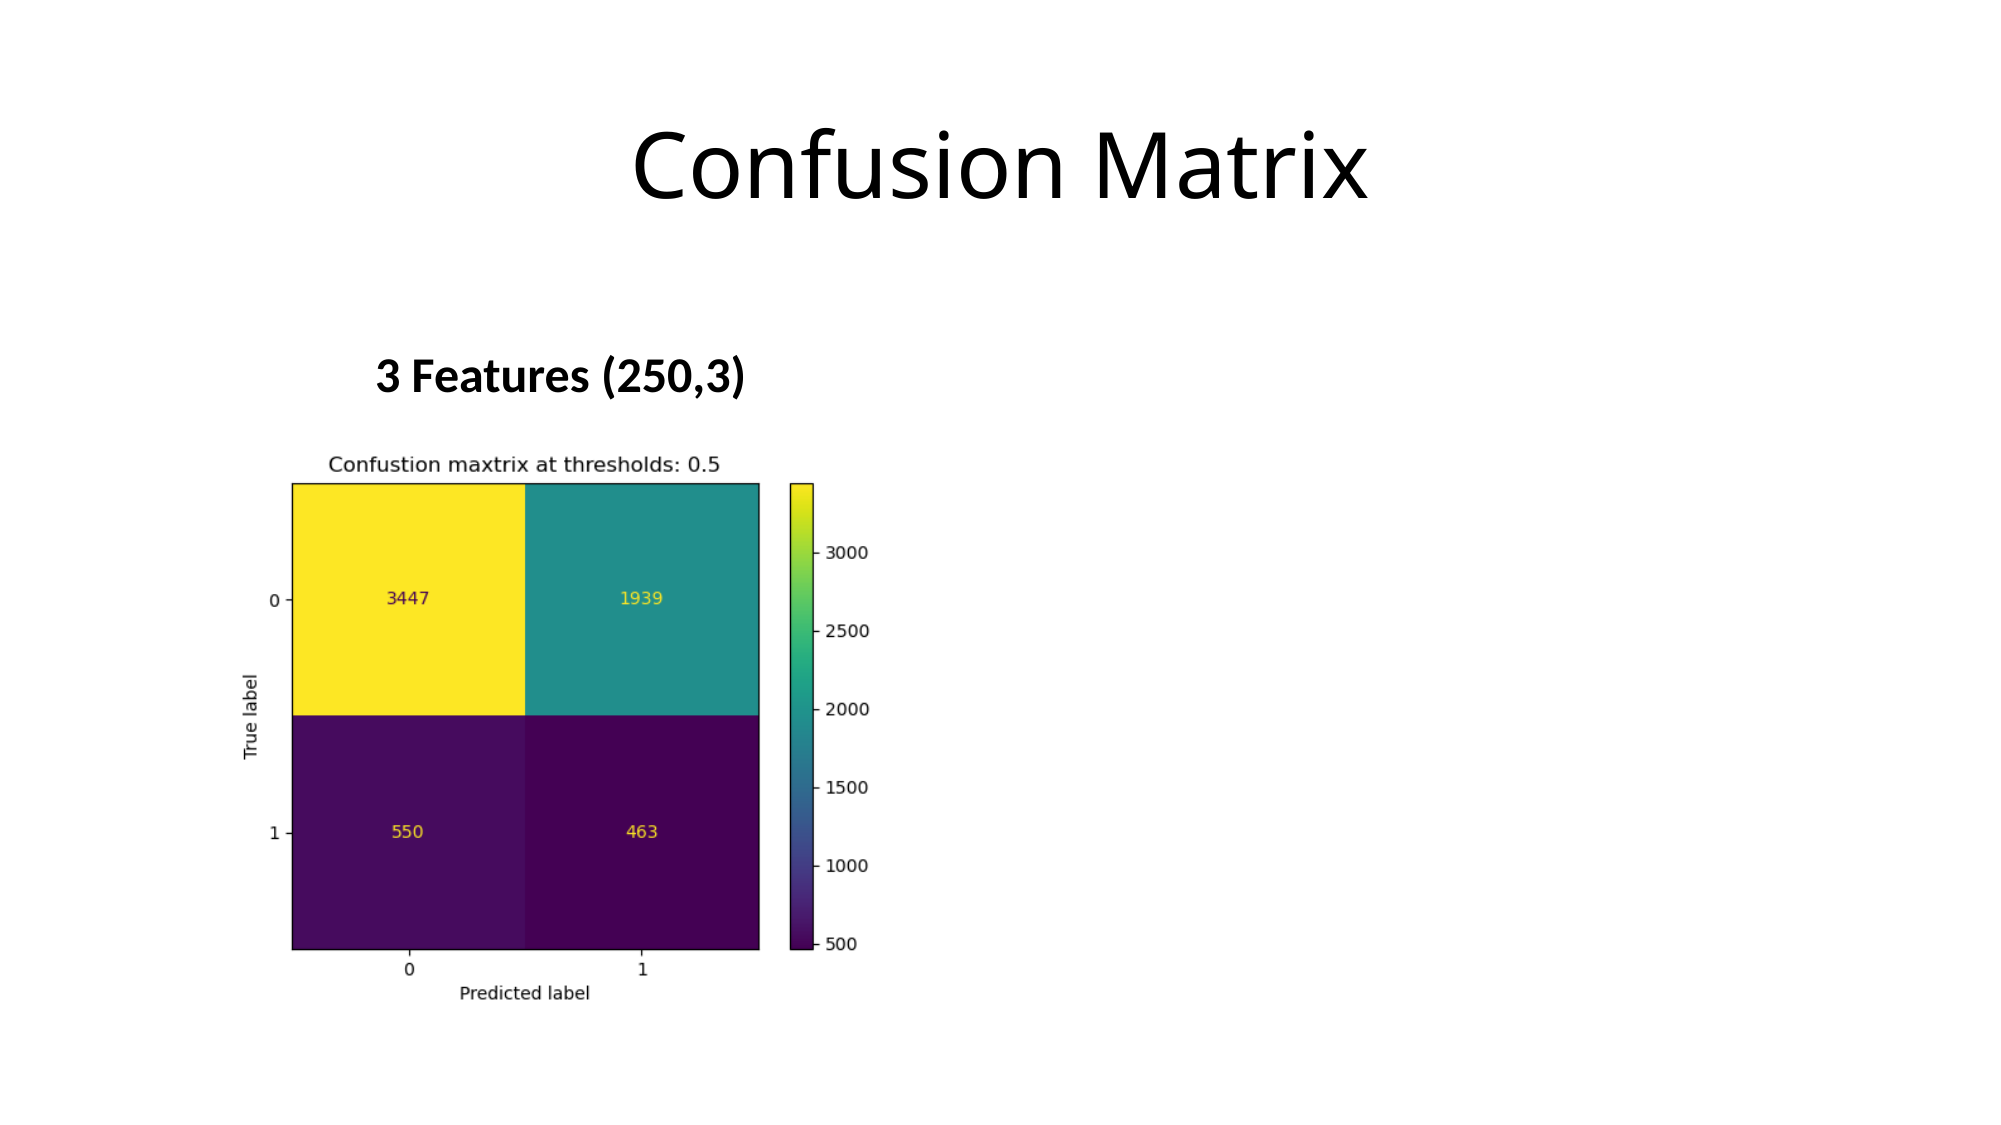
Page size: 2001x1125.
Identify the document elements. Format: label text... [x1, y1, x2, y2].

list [157, 410, 964, 1016]
list 3 Features (250,3) [137, 275, 984, 411]
title Confusion Matrix [137, 59, 1863, 278]
